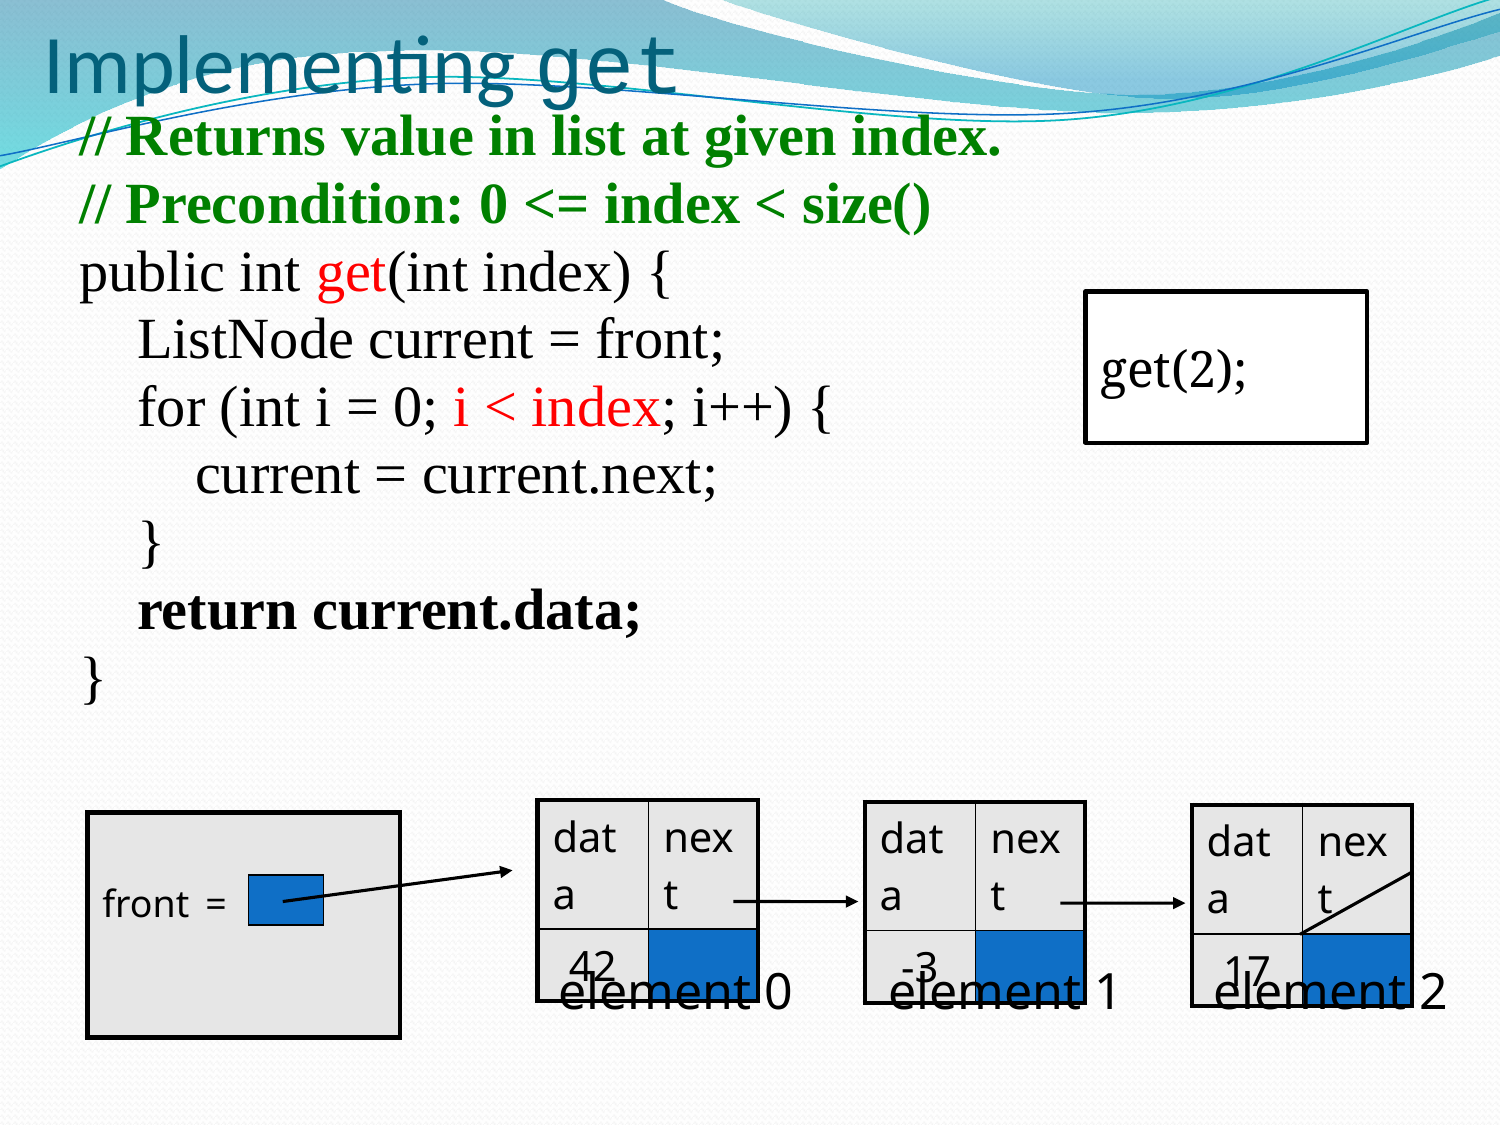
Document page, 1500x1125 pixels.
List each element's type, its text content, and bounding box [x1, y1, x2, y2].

table_cell [649, 930, 756, 952]
table_cell [1303, 935, 1410, 952]
text_box get(2); [1083, 289, 1369, 445]
table_cell 17 [1194, 935, 1302, 1004]
title Implementing get [43, 9, 1394, 103]
table_header next [649, 802, 756, 928]
text_box [733, 895, 859, 908]
table_cell [976, 931, 1083, 952]
text_box [282, 865, 513, 902]
table_header data [867, 804, 975, 930]
text_box element 2 [1198, 952, 1463, 1027]
text_box [1060, 896, 1186, 910]
text_box [248, 875, 324, 925]
table_header data [1194, 807, 1302, 933]
table_header data [540, 802, 648, 928]
text_box element 1 [873, 952, 1138, 1027]
table_cell -3 [867, 931, 975, 1001]
text_box front = [87, 812, 400, 1038]
list // Returns value in list at given index. // Precondition: 0 <= index < size() public int get(int index) { ListNode current = front; for (int i = 0; i < index; i++) { current = current.next; } return current.data; } [0, 103, 1500, 1125]
text_box element 0 [543, 952, 809, 1027]
table_cell 42 [540, 930, 648, 999]
table_header next [1303, 807, 1410, 933]
table_header next [976, 804, 1083, 930]
